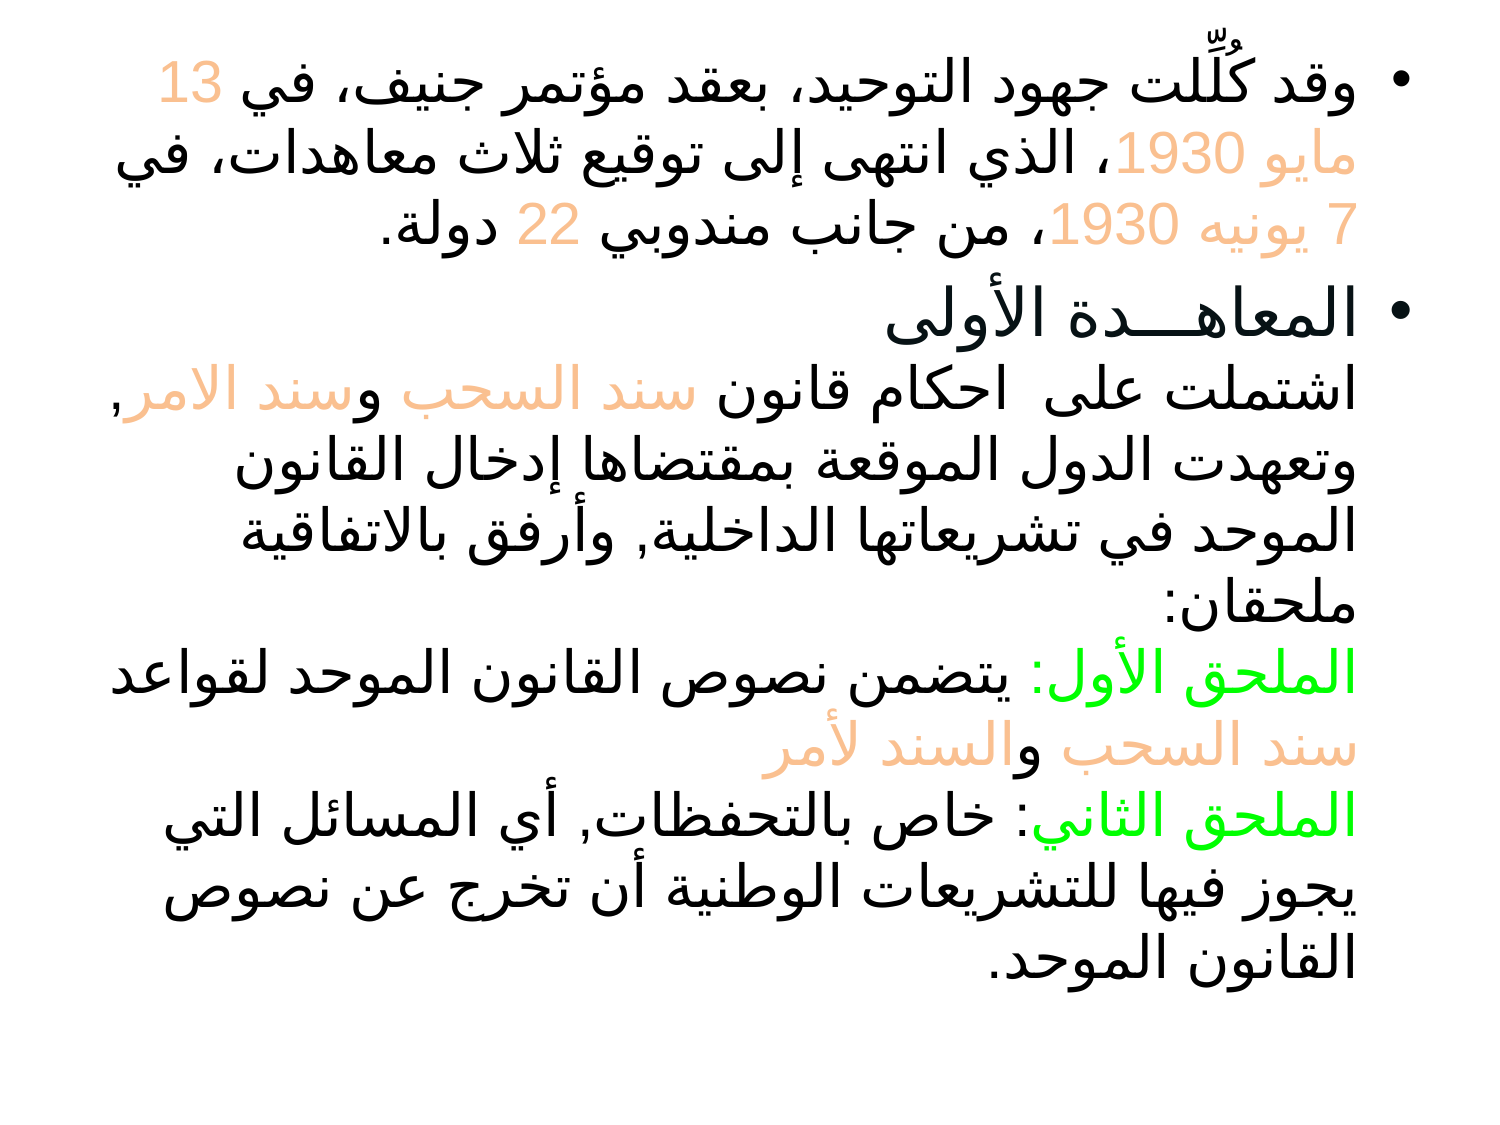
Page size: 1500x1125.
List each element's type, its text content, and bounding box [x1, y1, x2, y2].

list وقد كُلِّلت جهود التوحيد، بعقد مؤتمر جنيف، في 13 مايو 1930، الذي انتهى إلى توقيع ثلاث معاهدات، في 7 يونيه 1930، من جانب مندوبي 22 دولة. المعاهـــدة الأولى اشتملت على احكام قانون سند السحب وسند الامر, وتعهدت الدول الموقعة بمقتضاها إدخال القانون الموحد في تشريعاتها الداخلية, وأرفق بالاتفاقية ملحقان: الملحق الأول: يتضمن نصوص القانون الموحد لقواعد سند السحب والسند لأمر الملحق الثاني: خاص بالتحفظات, أي المسائل التي يجوز فيها للتشريعات الوطنية أن تخرج عن نصوص القانون الموحد. [75, 35, 1425, 1006]
